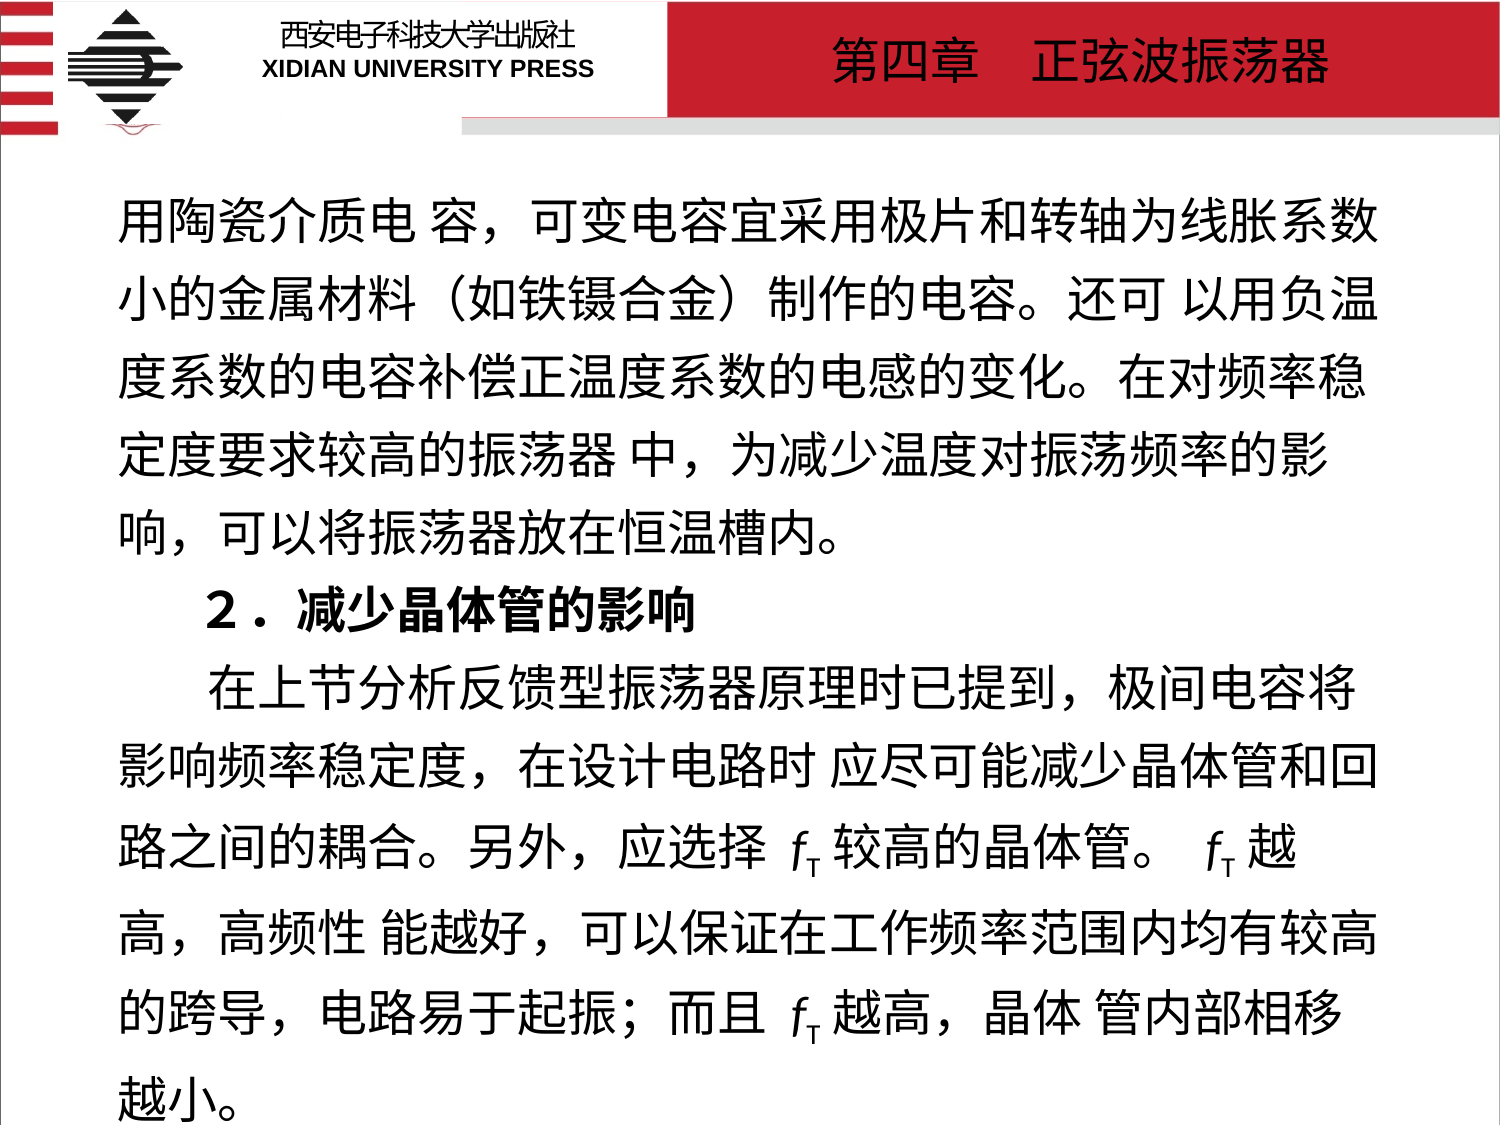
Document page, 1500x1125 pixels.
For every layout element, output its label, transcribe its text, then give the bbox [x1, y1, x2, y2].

picture [0, 1, 1500, 1125]
title 用陶瓷介质电 容，可变电容宜采用极片和转轴为线胀系数小的金属材料（如铁镊合金）制作的电容。还可 以用负温度系数的电容补偿正温度系数的电感的变化。在对频率稳定度要求较高的振荡器 中，为减少温度对振荡频率的影响，可以将振荡器放在恒温槽内。 ２．减少晶体管的影响 在上节分析反馈型振荡器原理时已提到，极间电容将影响频率稳定度，在设计电路时 应尽可能减少晶体管和回路之间的耦合。另外，应选择 fT较高的晶体管。 fT越高，高频性 能越好，可以保证在工作频率范围内均有较高的跨导，电路易于起振；而且 fT越高，晶体 管内部相移越小。 [103, 163, 1397, 1019]
